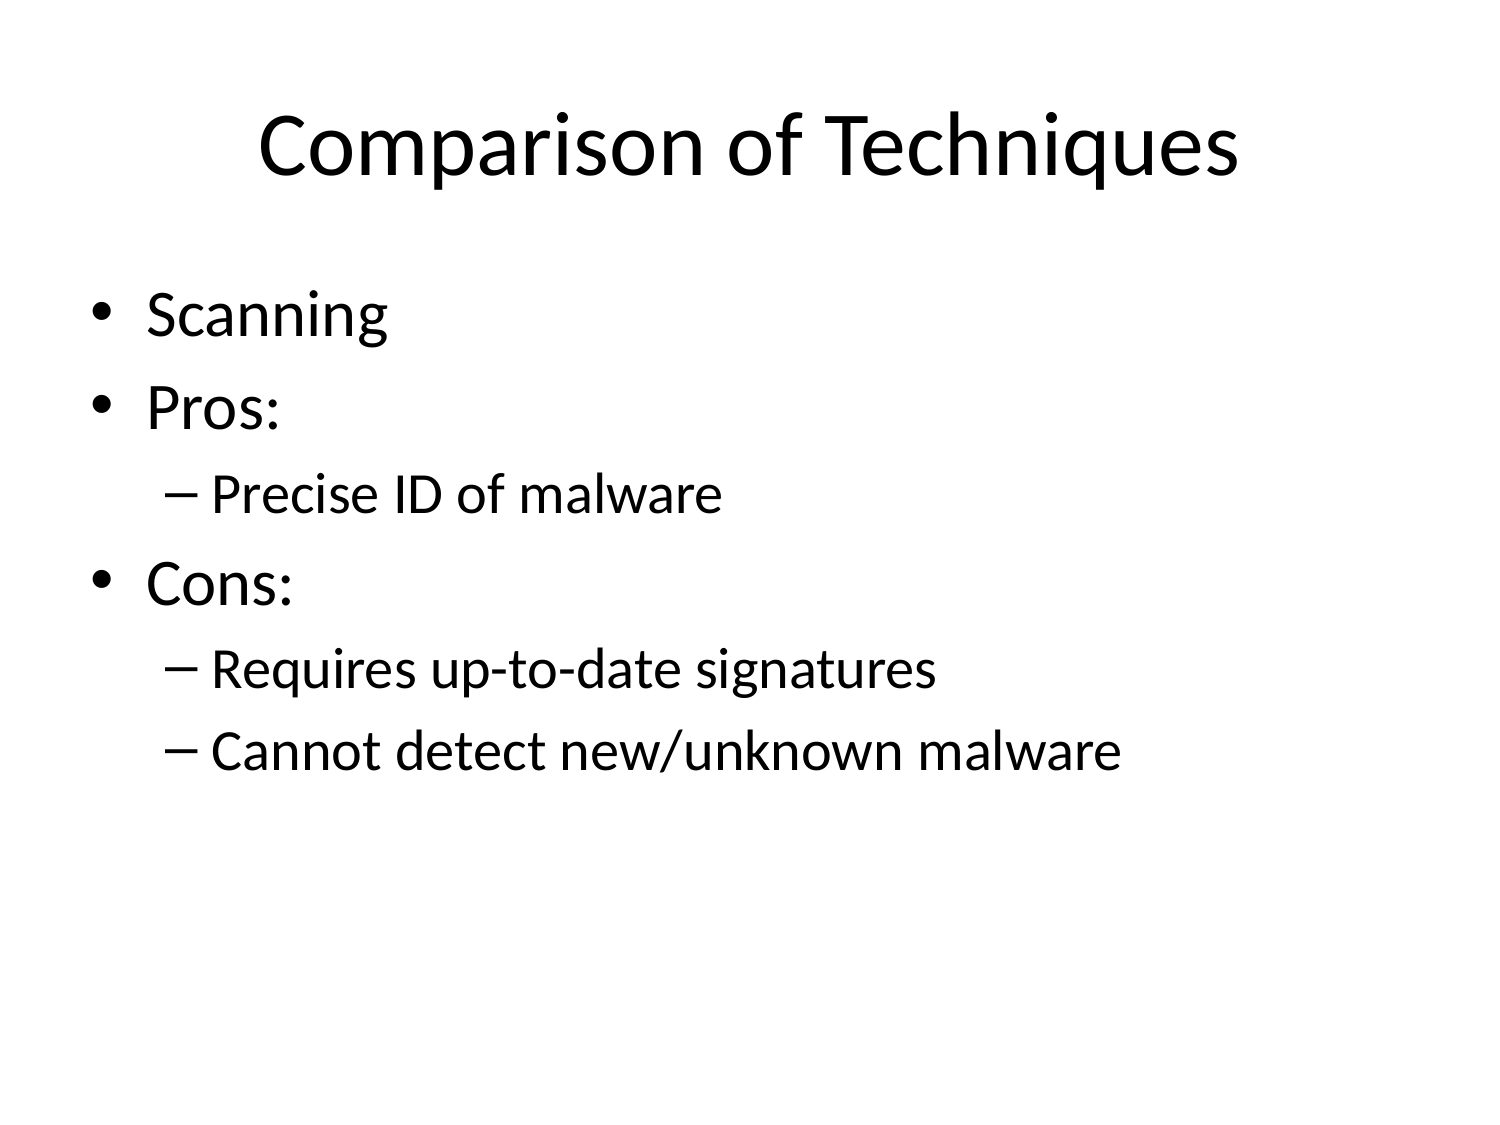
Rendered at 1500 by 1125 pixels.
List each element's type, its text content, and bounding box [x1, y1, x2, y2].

title Comparison of Techniques [75, 45, 1425, 233]
list Scanning Pros: Precise ID of malware Cons: Requires up-to-date signatures Cannot detect new/unknown malware [75, 262, 1425, 1005]
